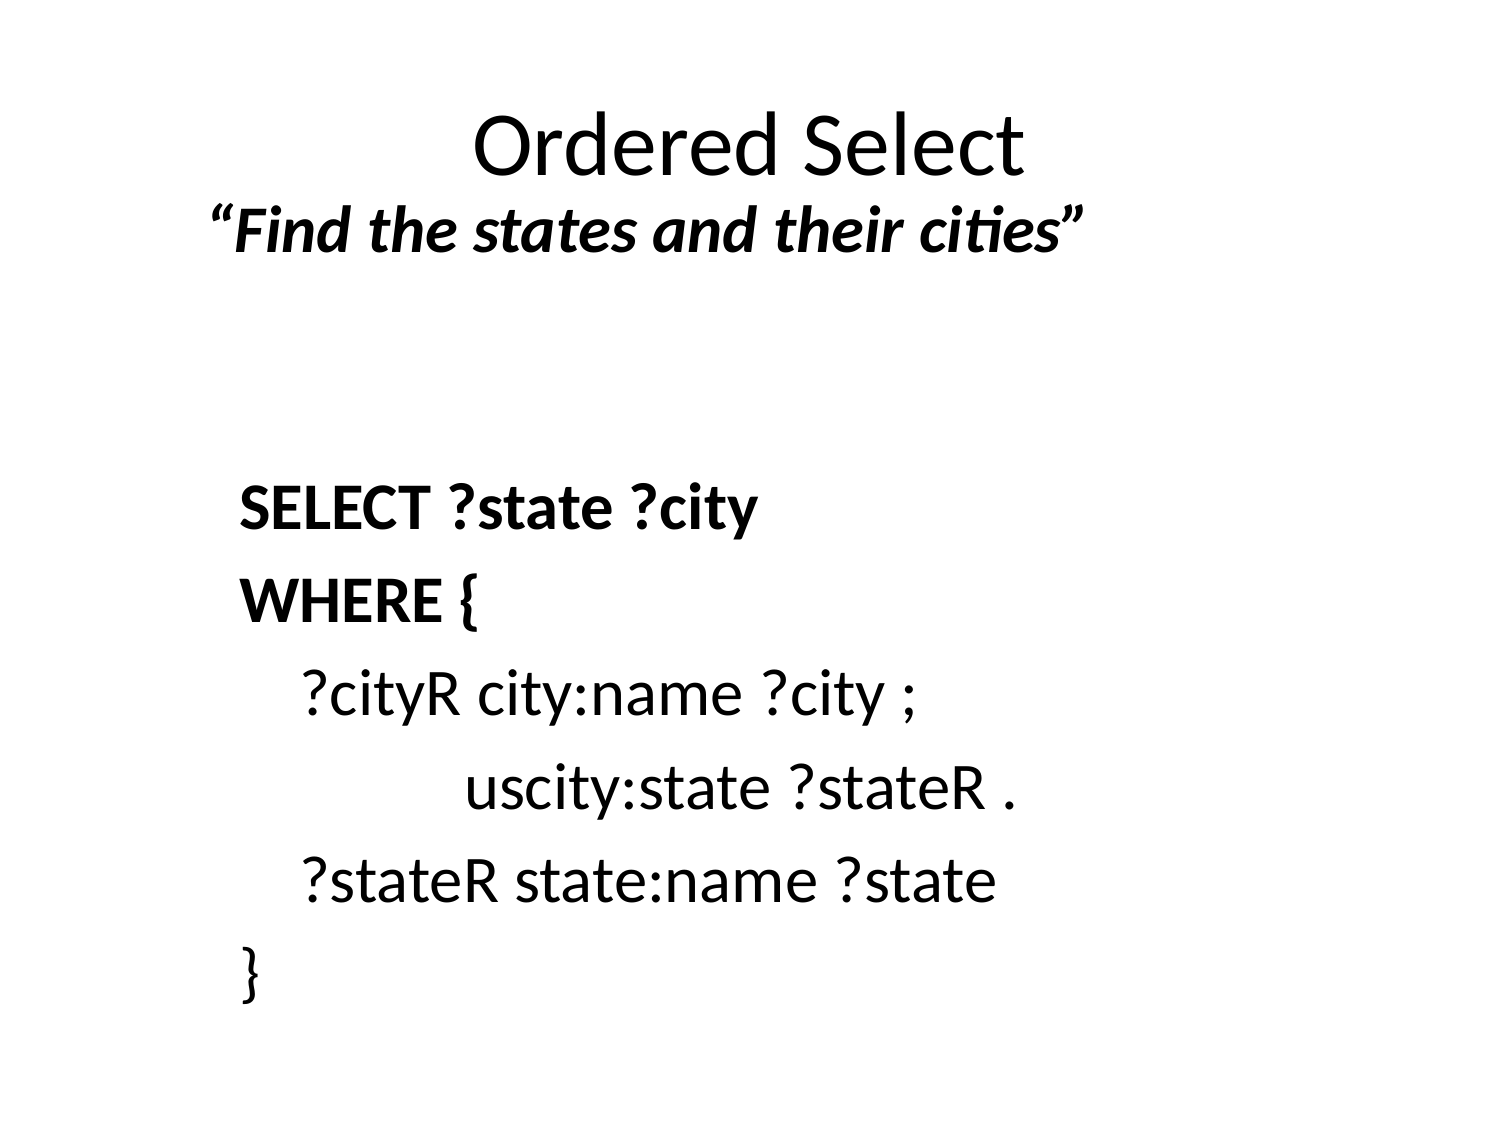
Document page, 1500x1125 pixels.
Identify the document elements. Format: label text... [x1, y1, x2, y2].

title Ordered Select [75, 45, 1425, 233]
list SELECT ?state ?city WHERE { ?cityR city:name ?city ; uscity:state ?stateR . ?stateR state:name ?state } [224, 455, 1500, 1125]
text_box “Find the states and their cities” [190, 178, 1299, 288]
